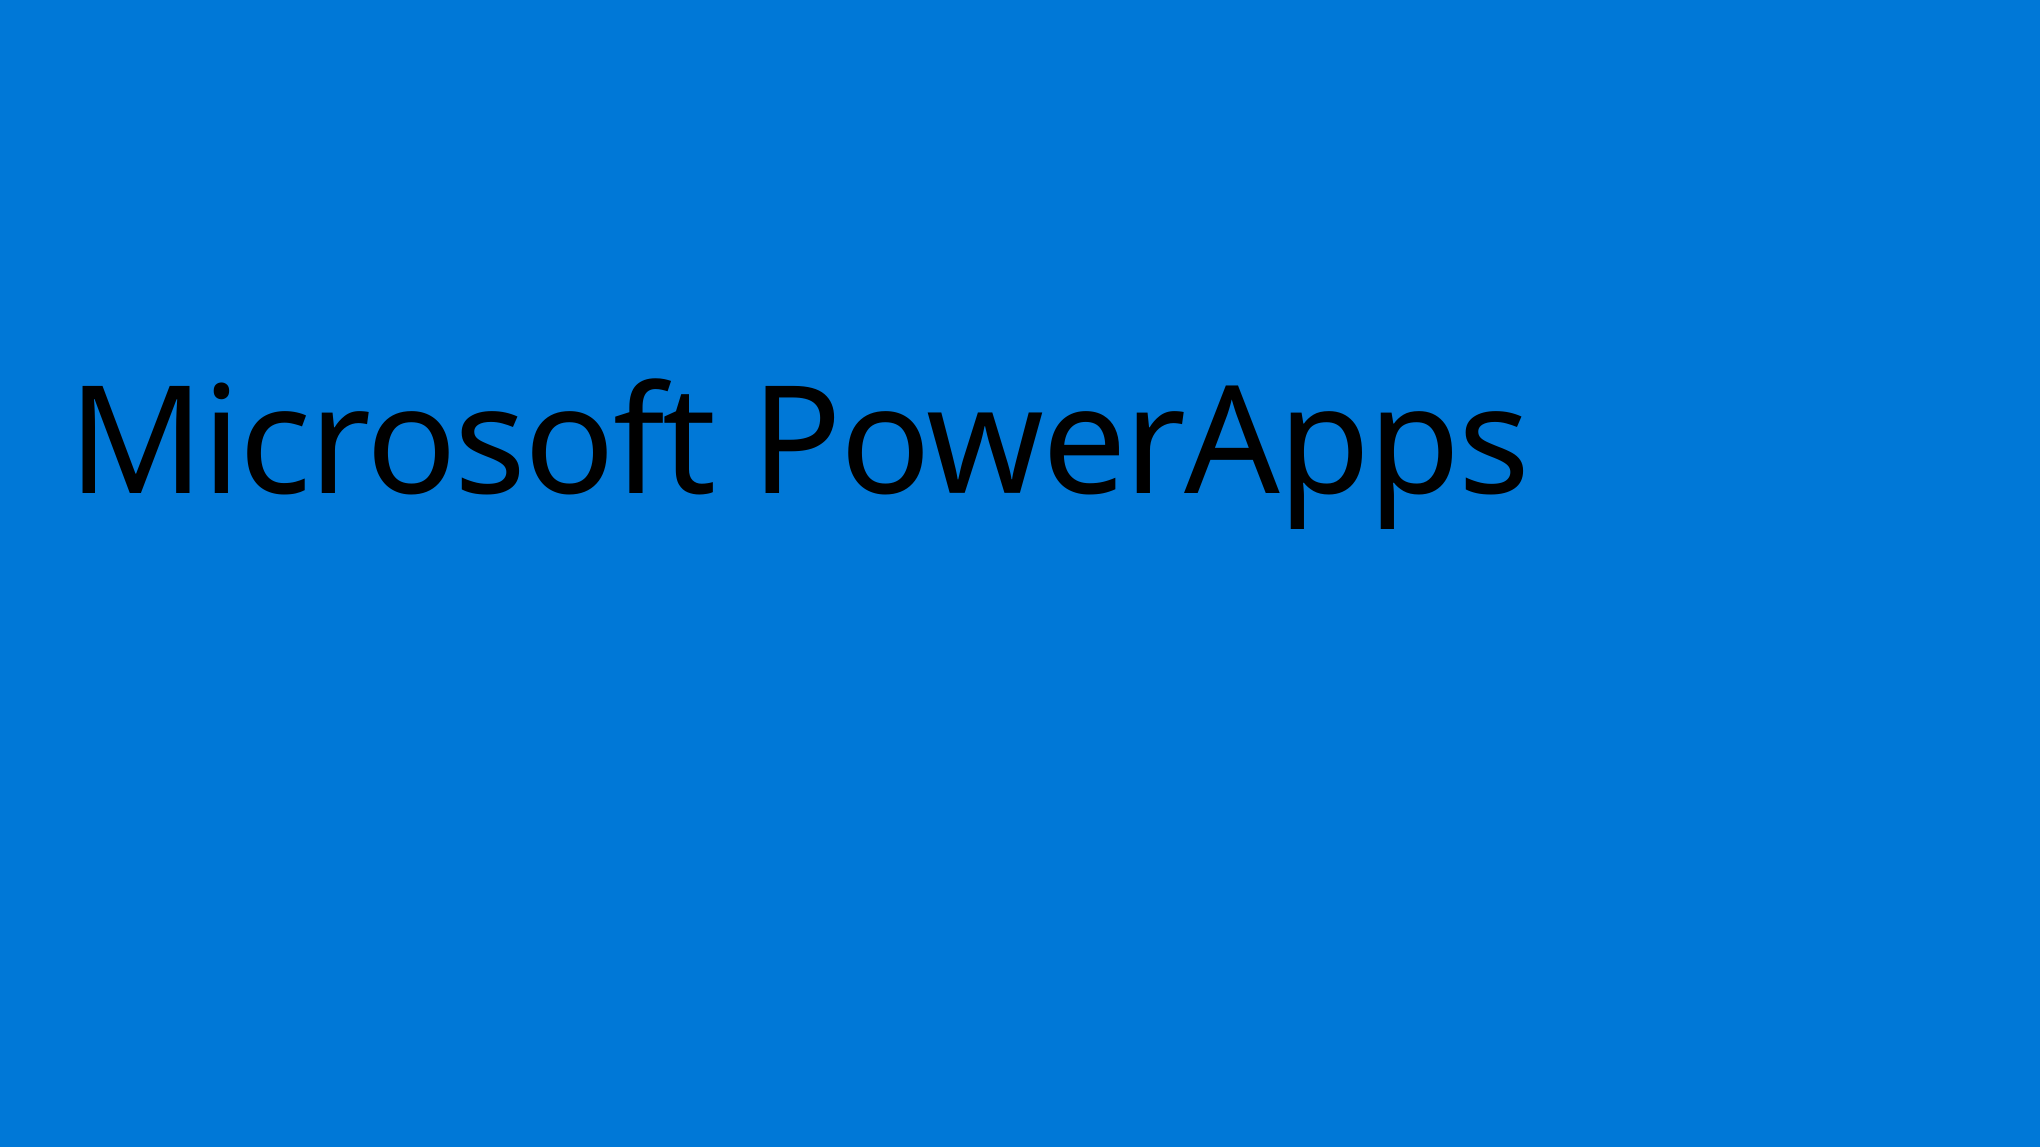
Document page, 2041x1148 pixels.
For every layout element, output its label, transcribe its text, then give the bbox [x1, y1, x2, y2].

title Microsoft PowerApps [45, 348, 1996, 543]
